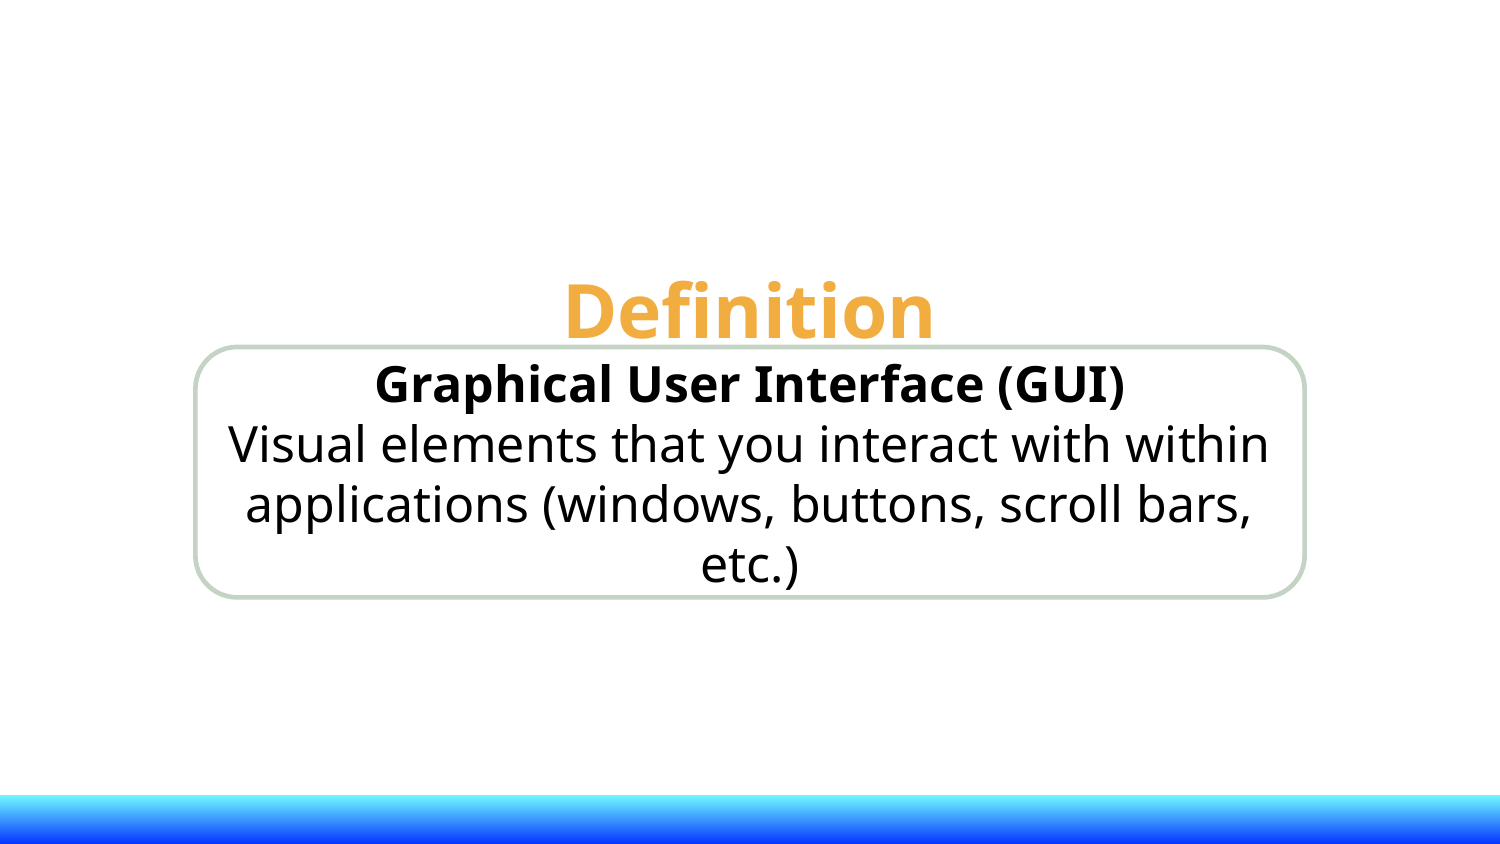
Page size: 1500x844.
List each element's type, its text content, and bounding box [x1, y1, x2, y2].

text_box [195, 336, 1305, 609]
text_box Definition [545, 249, 955, 334]
